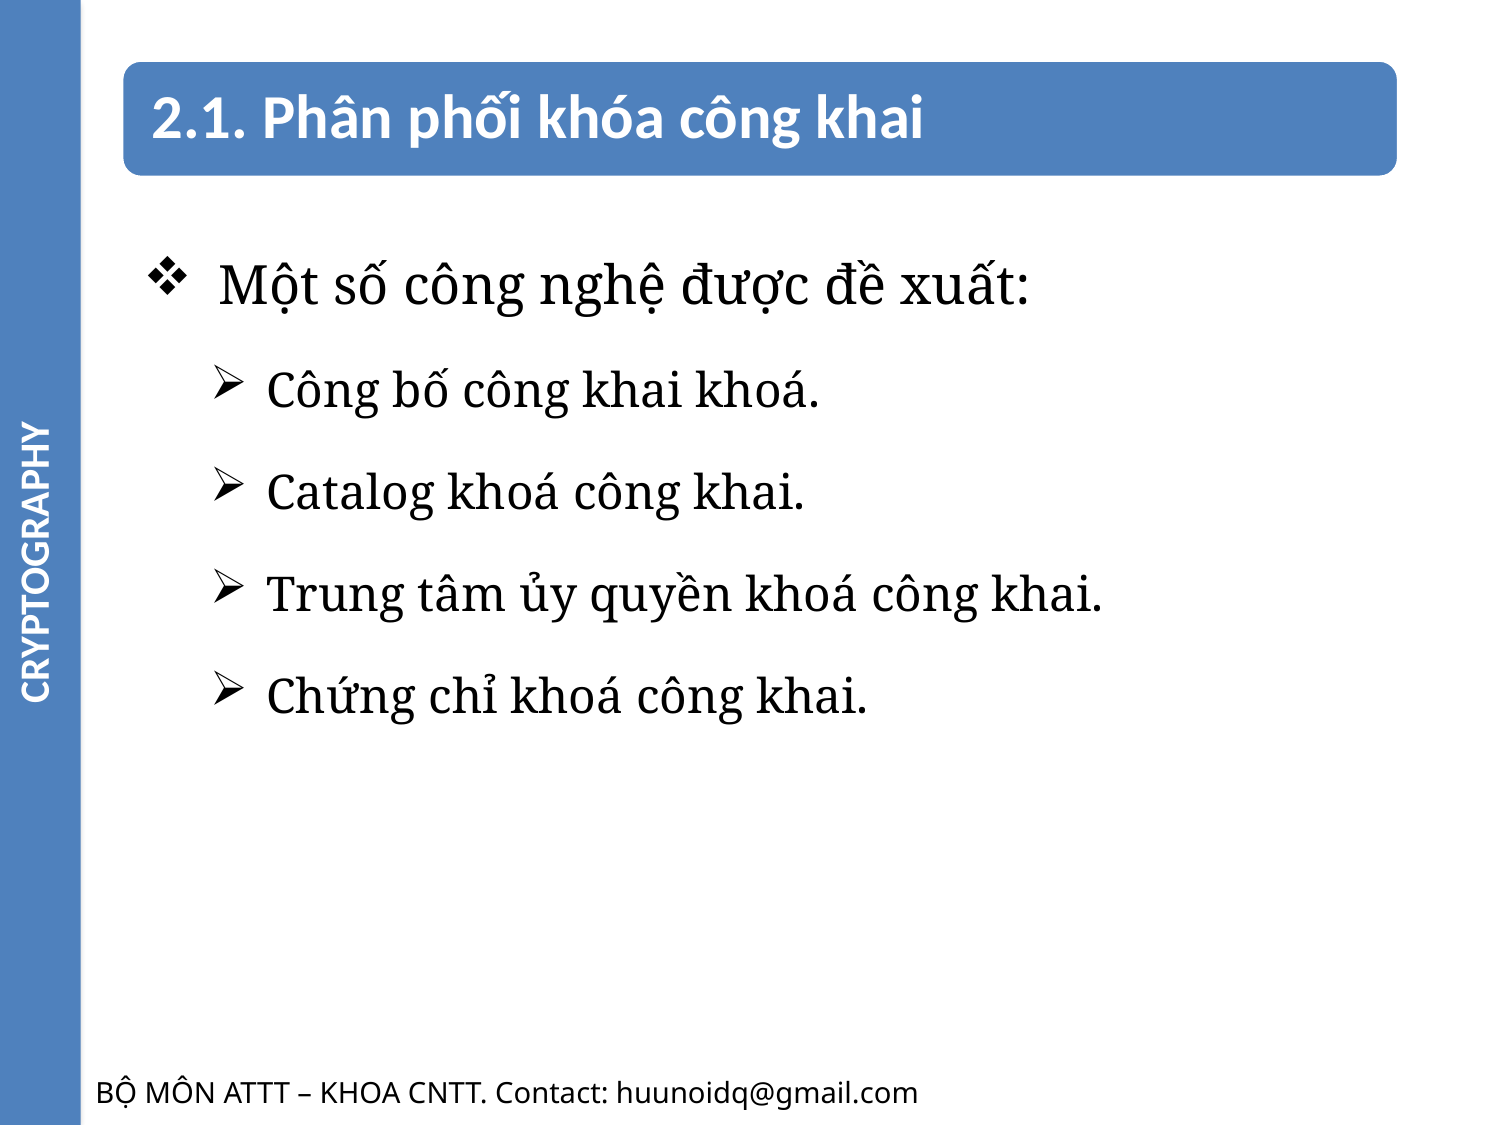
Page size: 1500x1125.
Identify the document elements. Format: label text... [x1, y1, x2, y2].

text_box BỘ MÔN ATTT – KHOA CNTT. Contact: huunoidq@gmail.com [80, 1067, 1500, 1117]
text_box Một số công nghệ được đề xuất: Công bố công khai khoá. Catalog khoá công khai. Trung tâm ủy quyền khoá công khai. Chứng chỉ khoá công khai. [143, 213, 1399, 1033]
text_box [120, 58, 1400, 180]
text_box CRYPTOGRAPHY [0, 0, 84, 1125]
